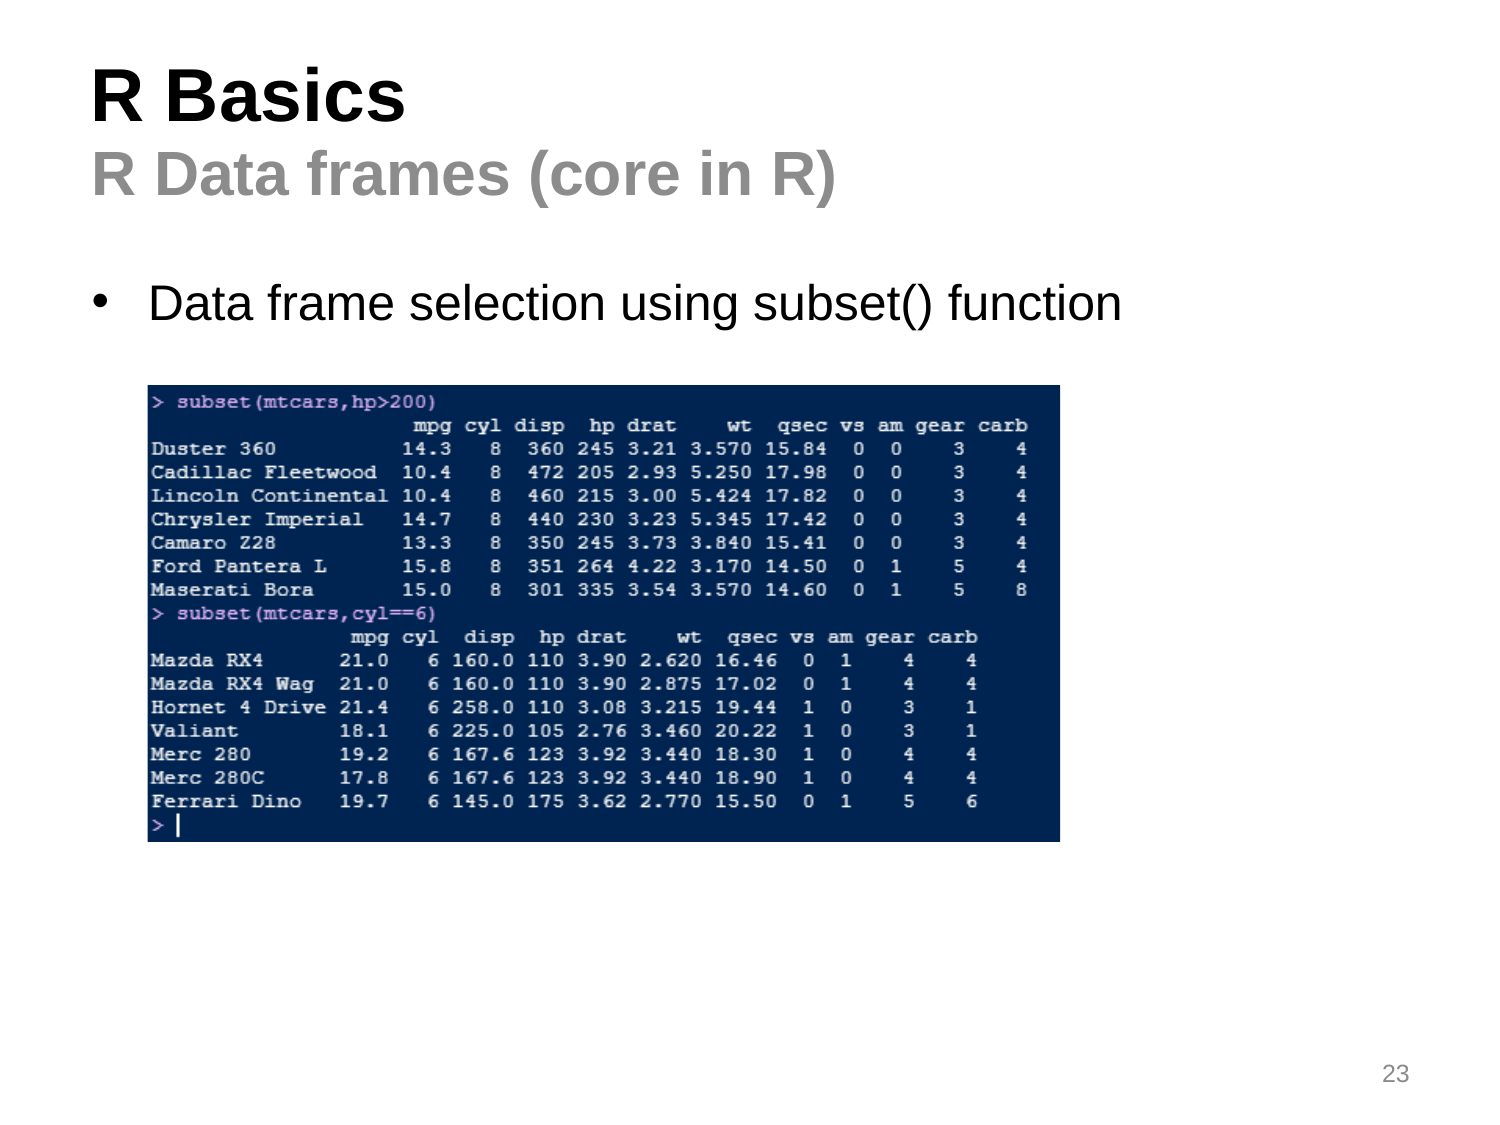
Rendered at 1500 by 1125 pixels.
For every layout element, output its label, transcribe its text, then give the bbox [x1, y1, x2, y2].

list Data frame selection using subset() function [76, 262, 1270, 906]
slide_number 23 [1074, 1042, 1425, 1103]
picture [147, 385, 1061, 842]
title R Basics [75, 45, 1424, 138]
list R Data frames (core in R) [76, 125, 1424, 201]
